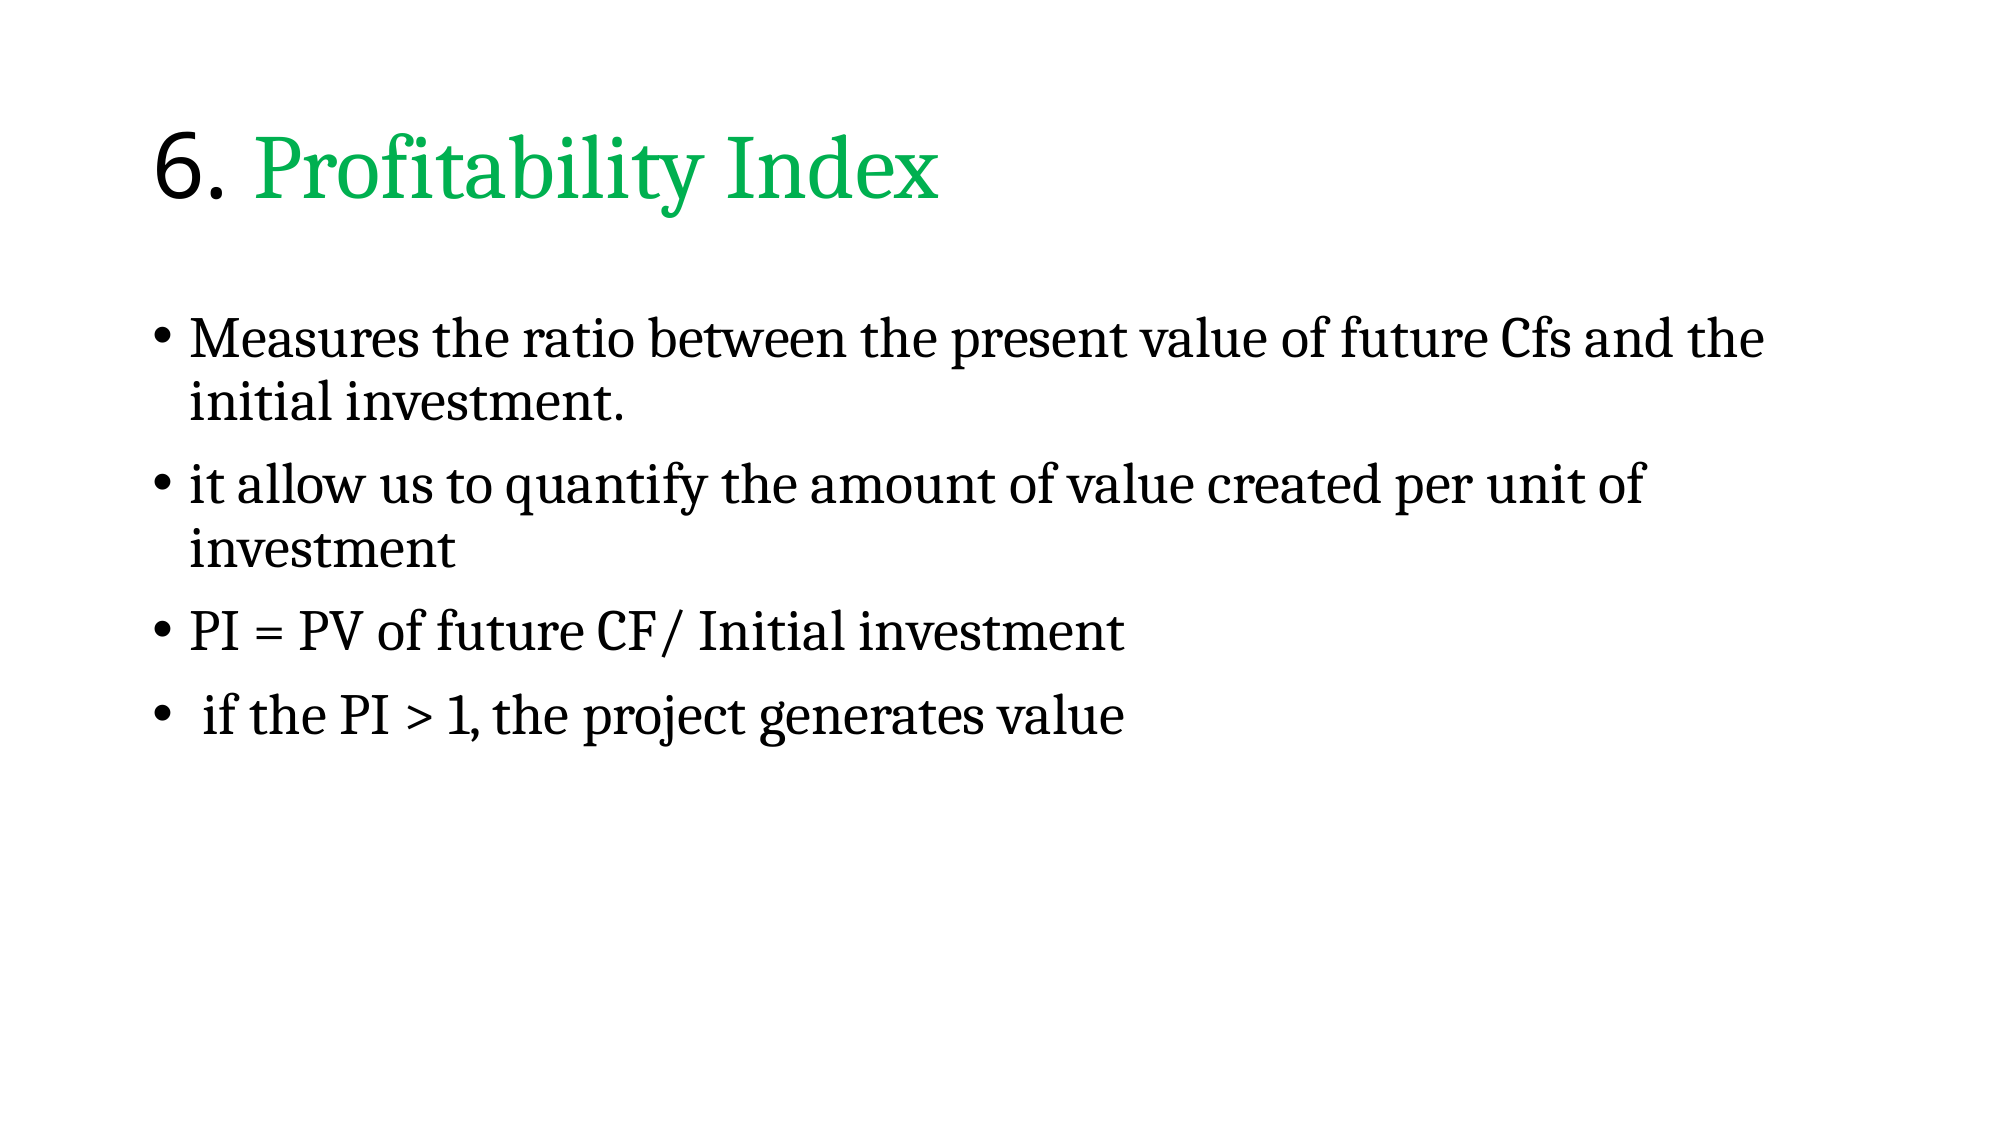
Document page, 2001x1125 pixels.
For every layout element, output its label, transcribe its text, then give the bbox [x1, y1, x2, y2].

list Measures the ratio between the present value of future Cfs and the initial investment. it allow us to quantify the amount of value created per unit of investment PI = PV of future CF/ Initial investment if the PI > 1, the project generates value [137, 299, 1863, 1014]
title 6. Profitability Index [137, 59, 1863, 278]
